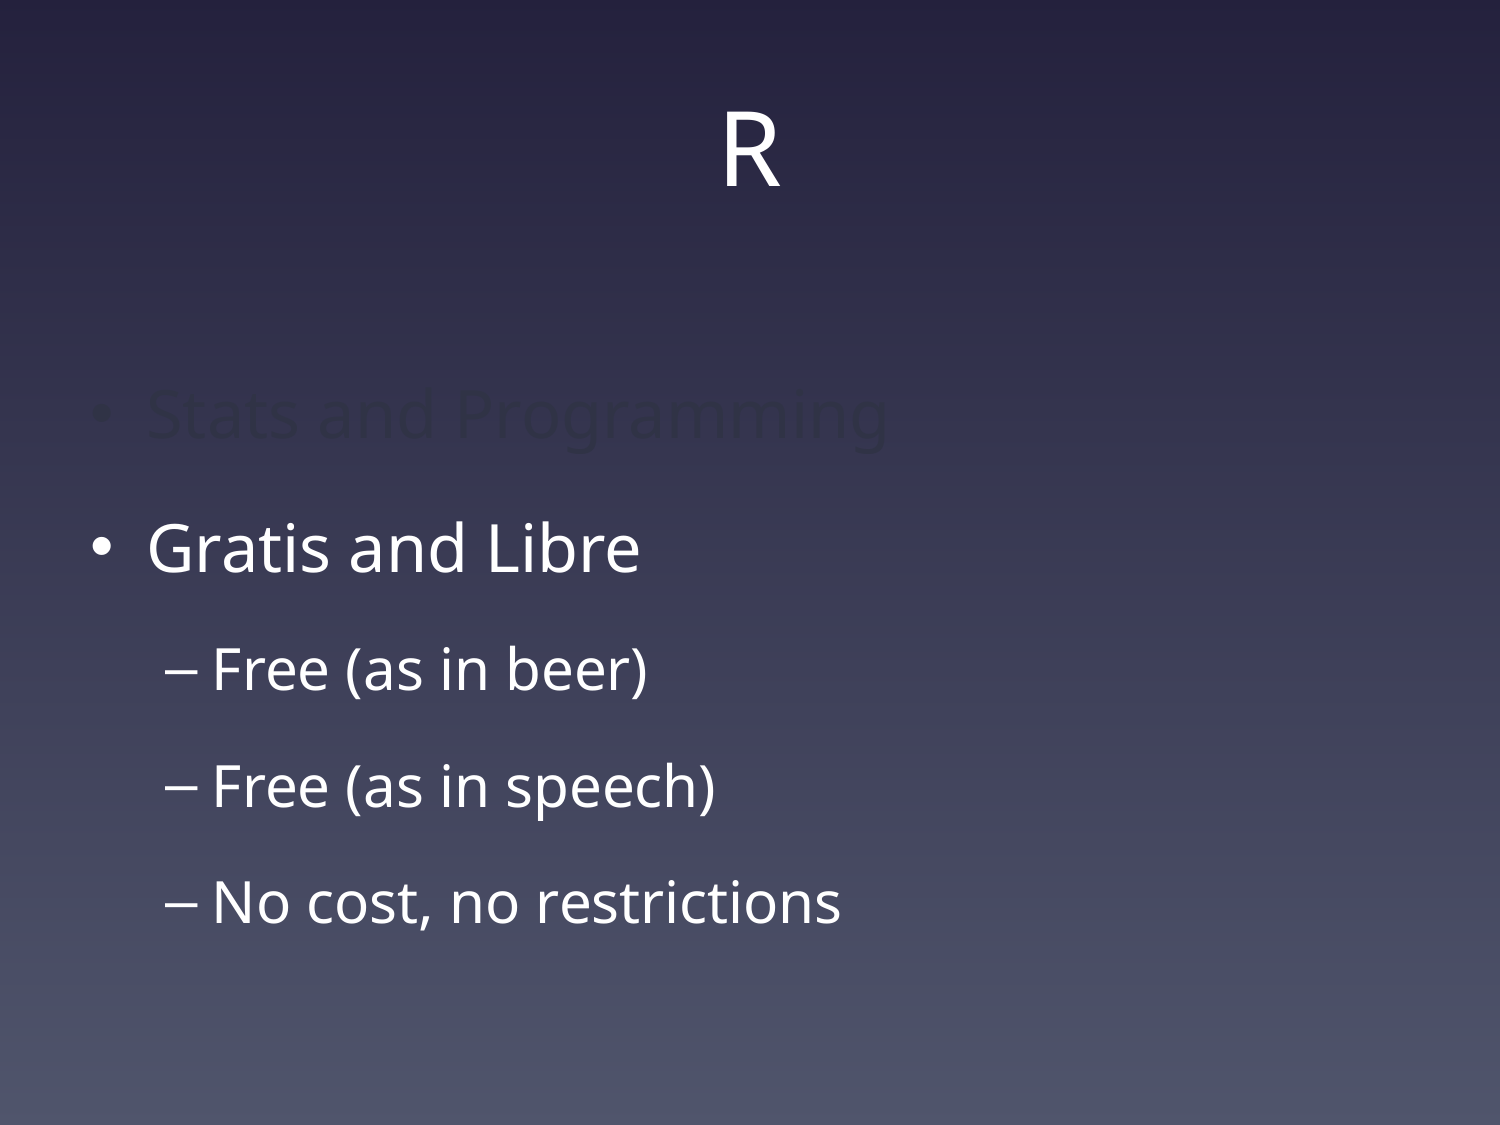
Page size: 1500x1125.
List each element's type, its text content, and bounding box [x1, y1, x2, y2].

title R [75, 75, 1425, 262]
list Stats and Programming Gratis and Libre Free (as in beer) Free (as in speech) No cost, no restrictions [75, 262, 1425, 1005]
